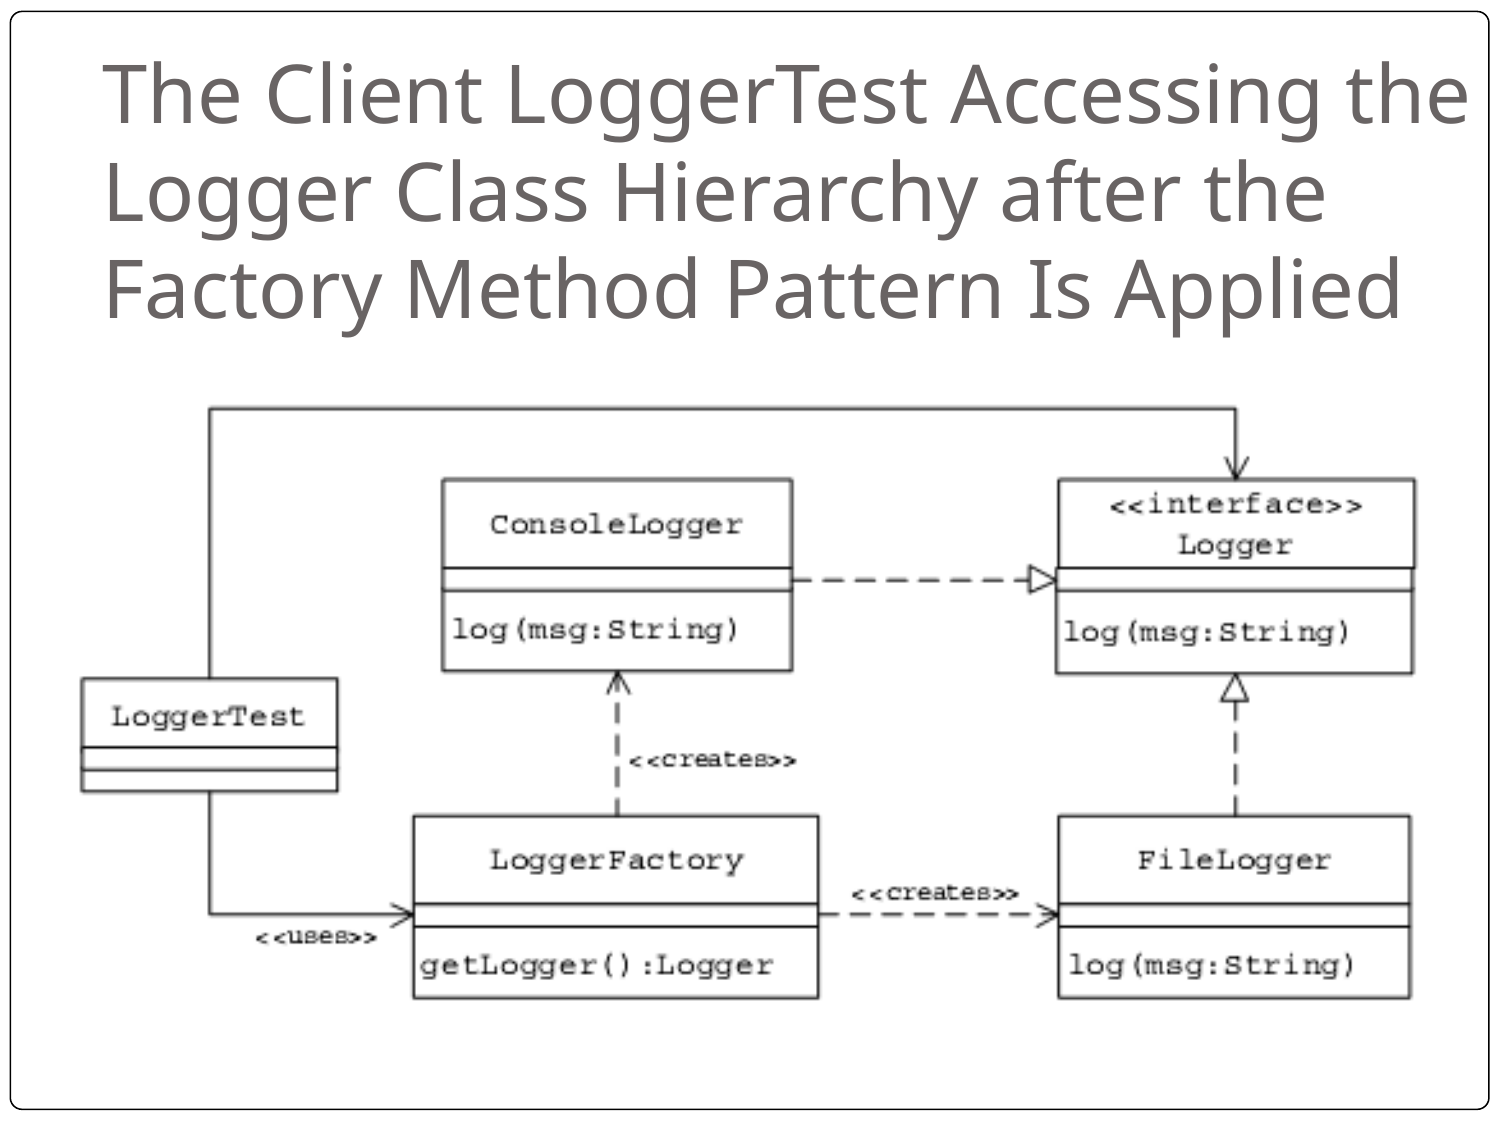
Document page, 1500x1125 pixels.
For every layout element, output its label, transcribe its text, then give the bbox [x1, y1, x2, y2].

title The Client LoggerTest Accessing the Logger Class Hierarchy after the Factory Method Pattern Is Applied [87, 45, 1500, 350]
picture [22, 360, 1476, 1021]
